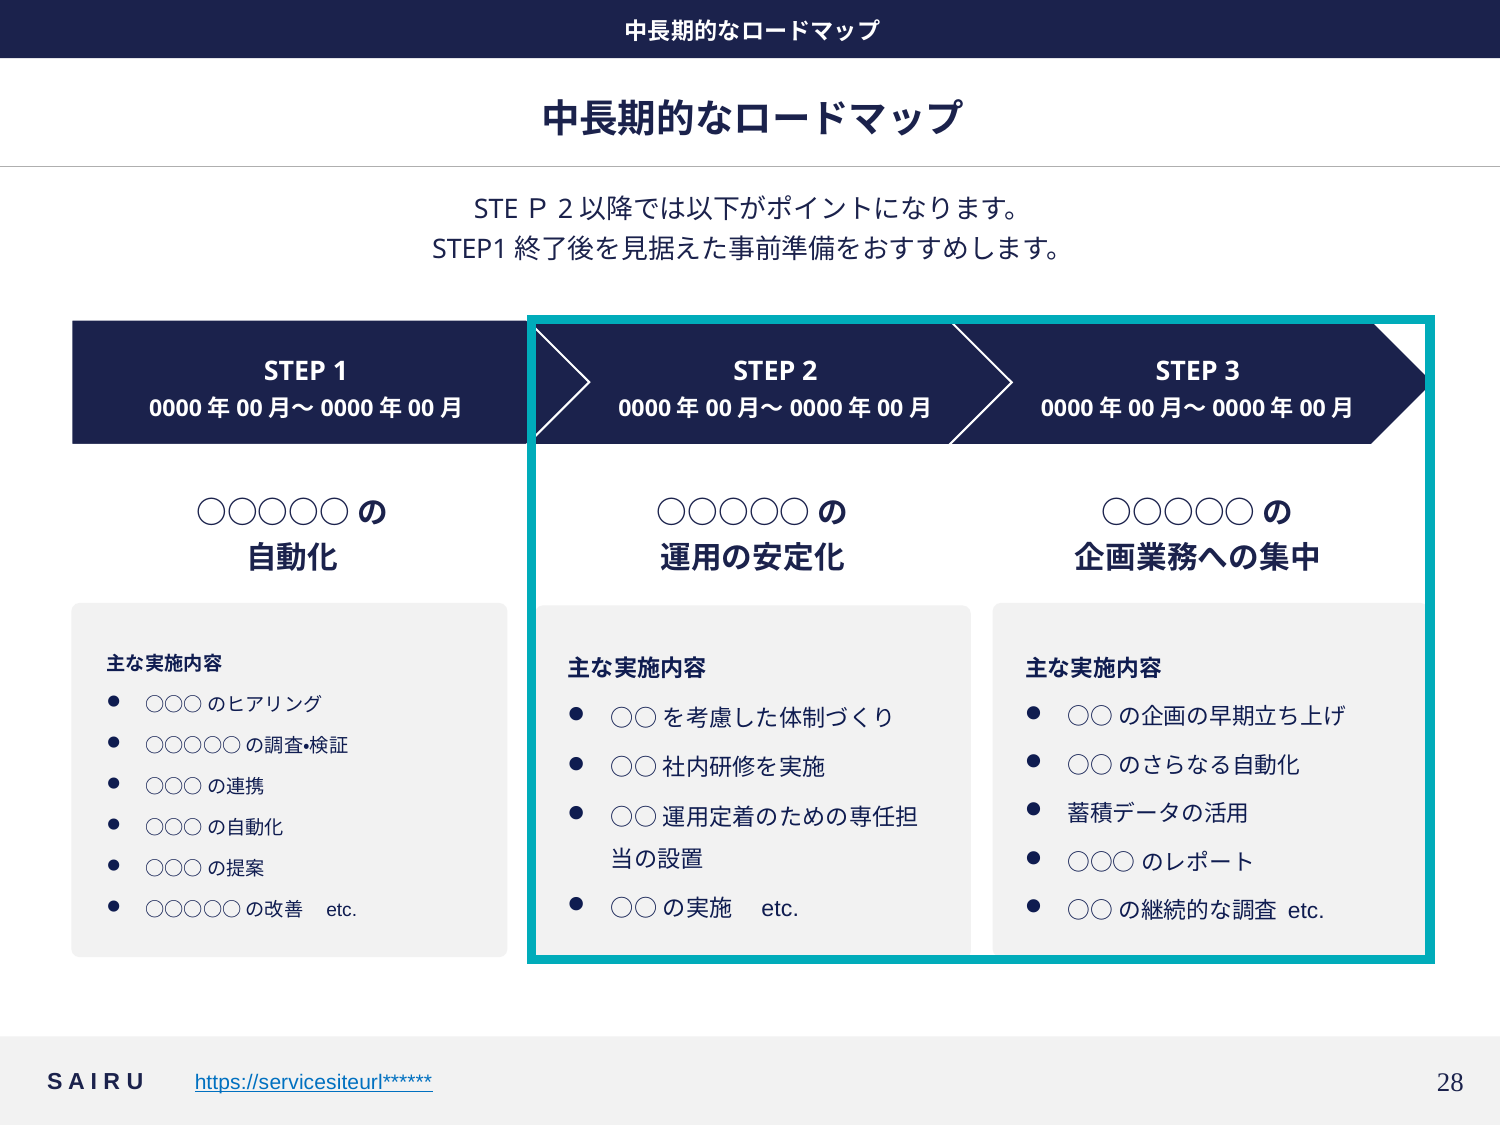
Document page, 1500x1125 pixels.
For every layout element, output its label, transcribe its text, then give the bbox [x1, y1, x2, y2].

title 中長期的なロードマップ [71, 87, 1435, 147]
text_box [70, 601, 509, 959]
text_box STEP 1 0000年00月～0000年00月 [142, 340, 470, 434]
text_box 主な実施内容 ○○○のヒアリング ○○○○○の調査・検証 ○○○の連携 ○○○の自動化 ○○○の提案 ○○○○○の改善 etc. [101, 634, 483, 929]
list 中長期的なロードマップ [71, 10, 1435, 53]
text_box [70, 318, 530, 446]
text_box ○○○○○の 自動化 [128, 473, 456, 594]
text_box [1431, 377, 1436, 387]
list STEＰ2以降では以下がポイントになります。 STEP1終了後を見据えた事前準備をおすすめします。 [71, 186, 1435, 281]
slide_number 27 [1322, 1057, 1470, 1105]
text_box [530, 319, 1431, 961]
